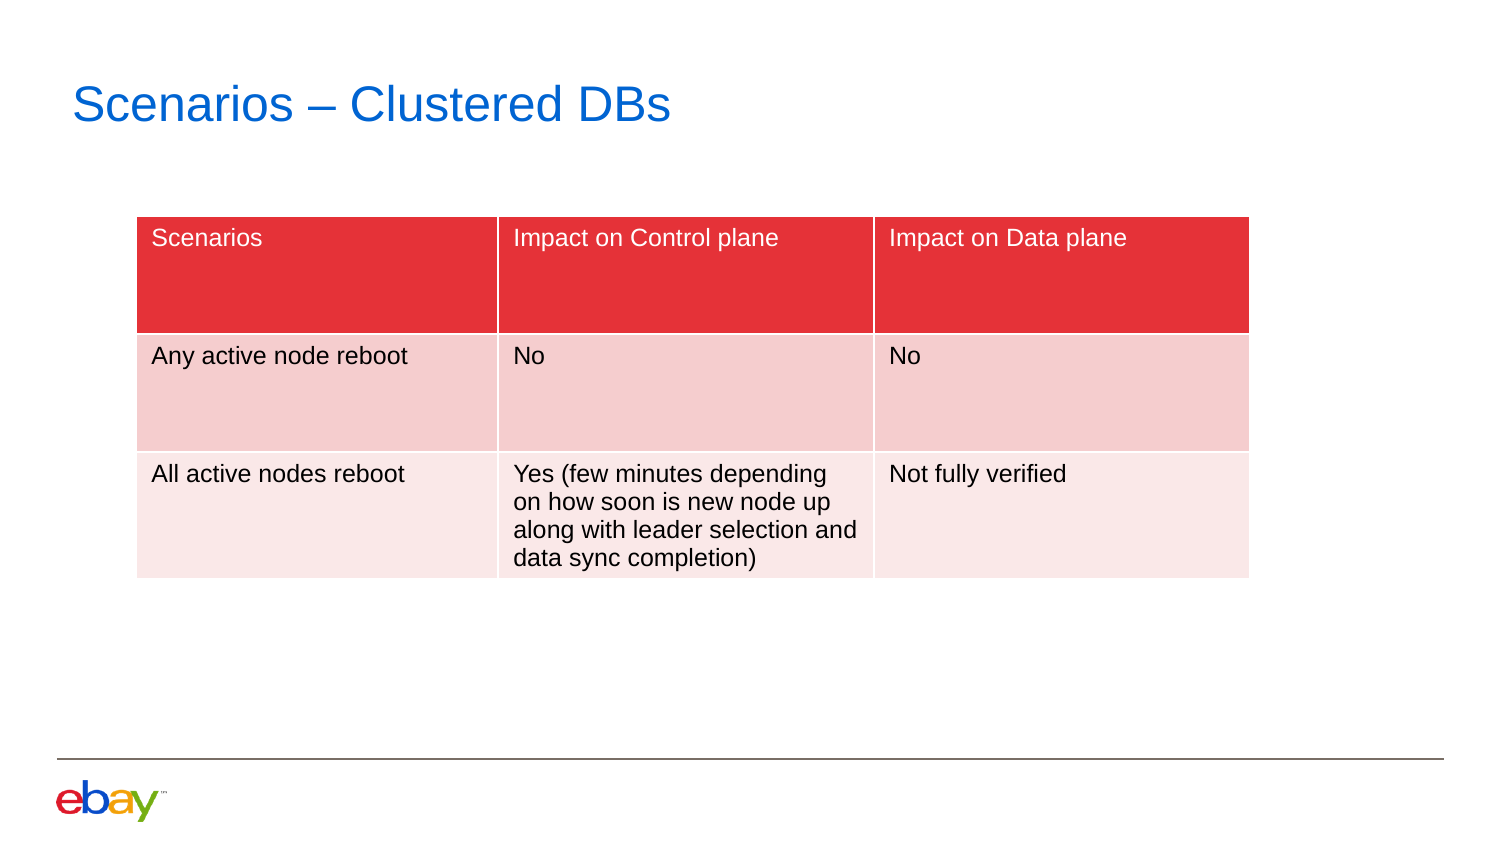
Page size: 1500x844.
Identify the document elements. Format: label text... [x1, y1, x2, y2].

table_cell Any active node reboot [137, 335, 497, 451]
picture [56, 780, 167, 822]
table_cell Yes (few minutes depending on how soon is new node up along with leader selection and data sync completion) [499, 453, 873, 578]
table_cell Not fully verified [875, 453, 1249, 578]
table_cell No [499, 335, 873, 451]
table_header Impact on Data plane [875, 217, 1249, 333]
table_cell All active nodes reboot [137, 453, 497, 578]
table_cell No [875, 335, 1249, 451]
title Scenarios – Clustered DBs [56, 56, 1444, 171]
table_header Scenarios [137, 217, 497, 333]
table_header Impact on Control plane [499, 217, 873, 333]
list [56, 191, 1444, 754]
